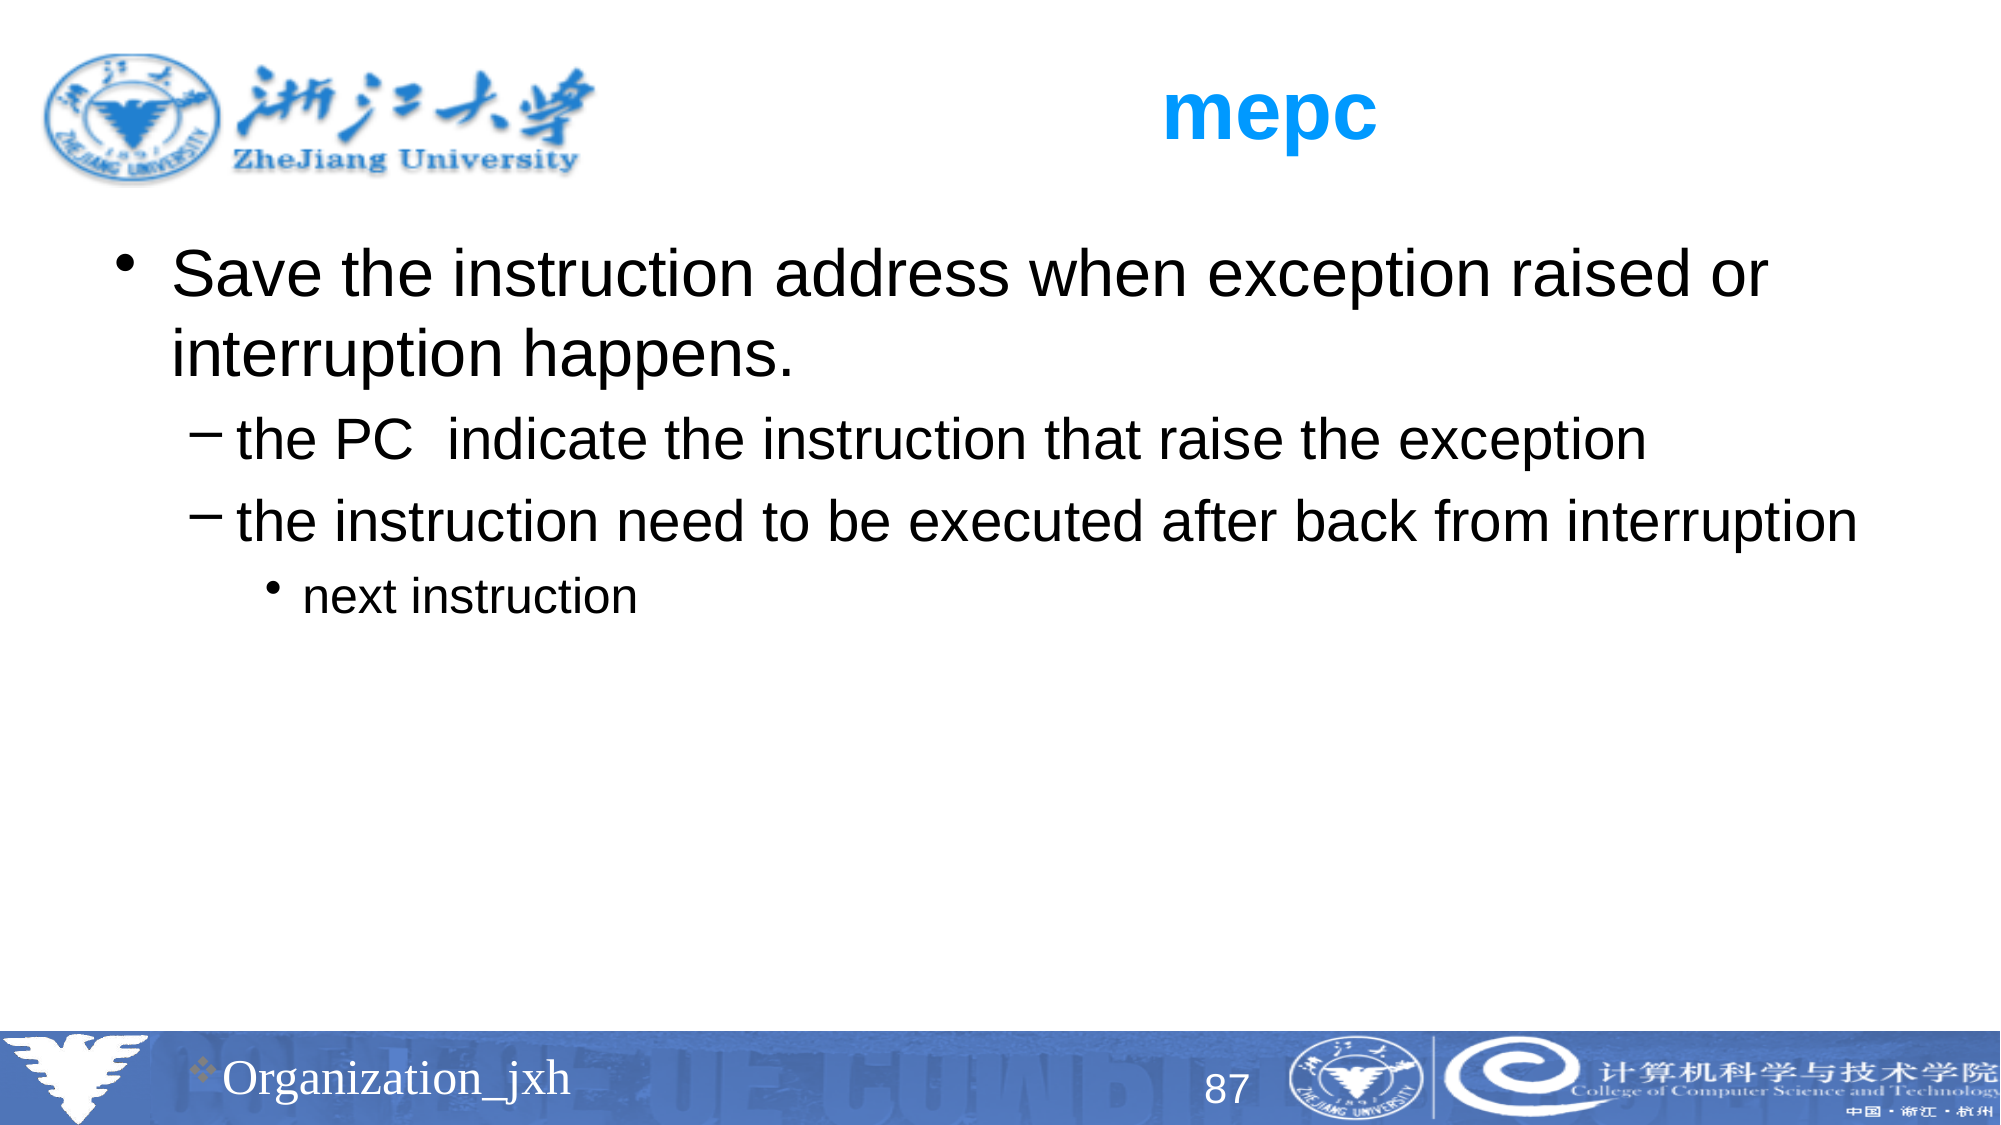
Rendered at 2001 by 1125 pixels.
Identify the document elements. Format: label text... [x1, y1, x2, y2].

title mepc [624, 13, 1916, 200]
picture [31, 46, 604, 188]
list Save the instruction address when exception raised or interruption happens. the PC indicate the instruction that raise the exception the instruction need to be executed after back from interruption next instruction [99, 222, 1901, 1006]
picture [0, 1031, 2000, 1125]
